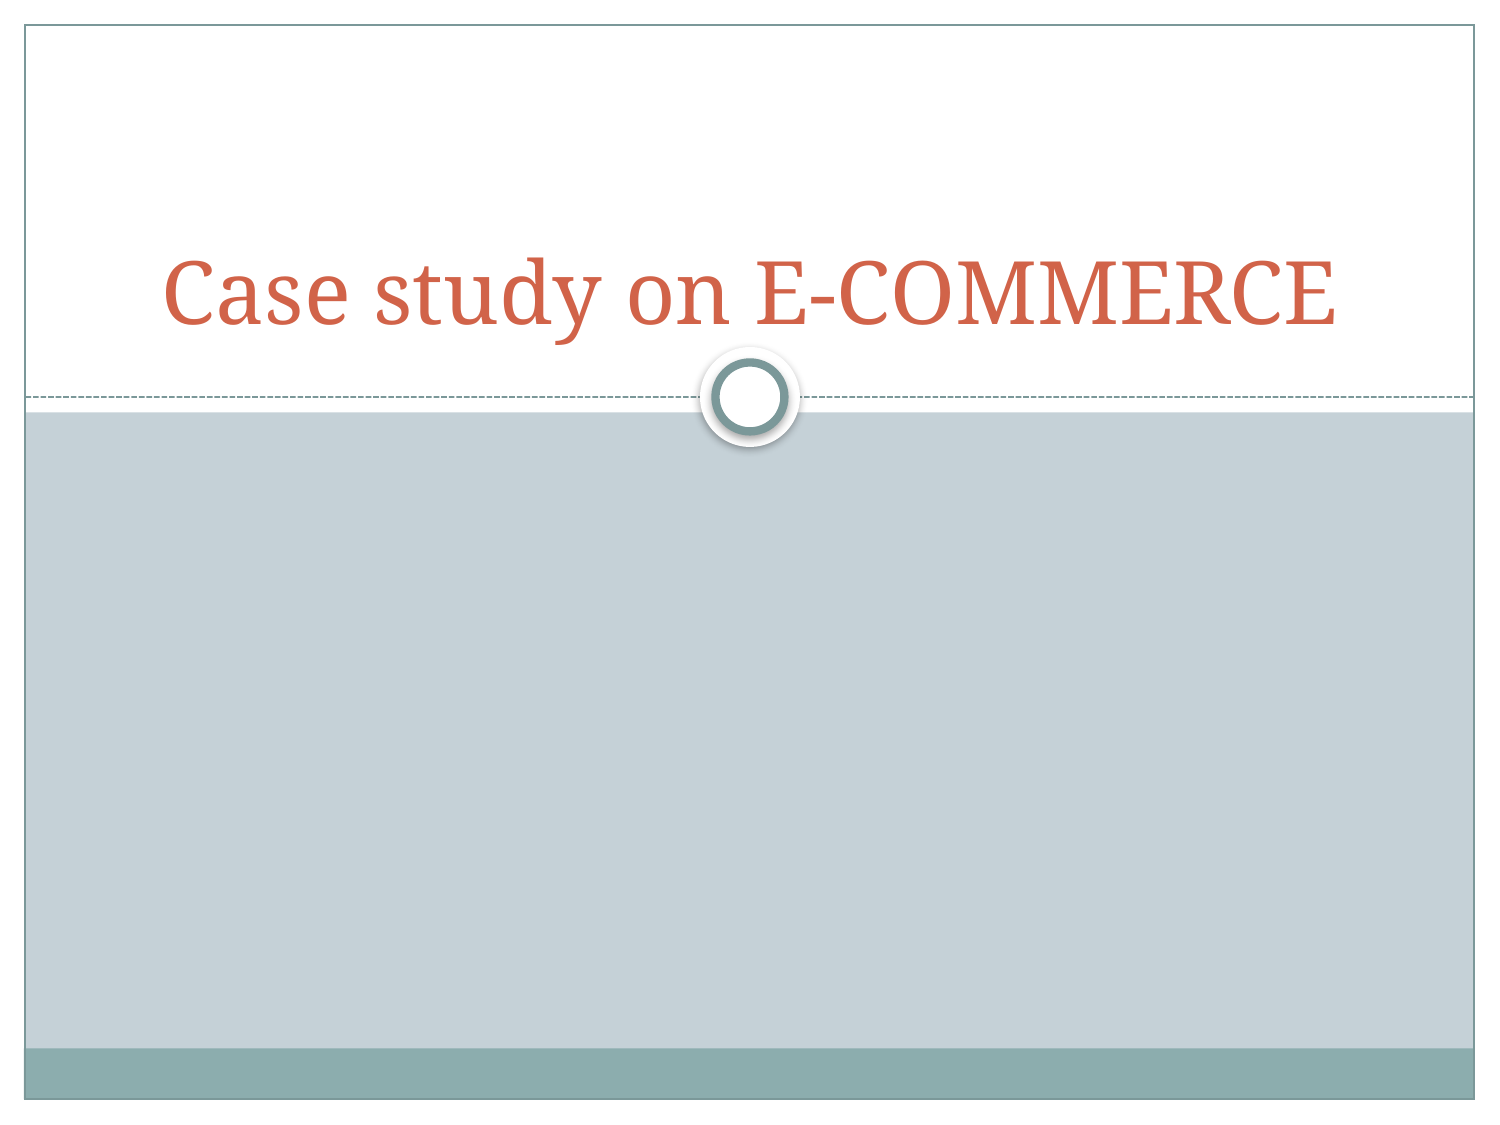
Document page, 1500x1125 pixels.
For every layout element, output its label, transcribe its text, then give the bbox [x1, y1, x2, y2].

title Case study on E-COMMERCE [112, 62, 1388, 350]
